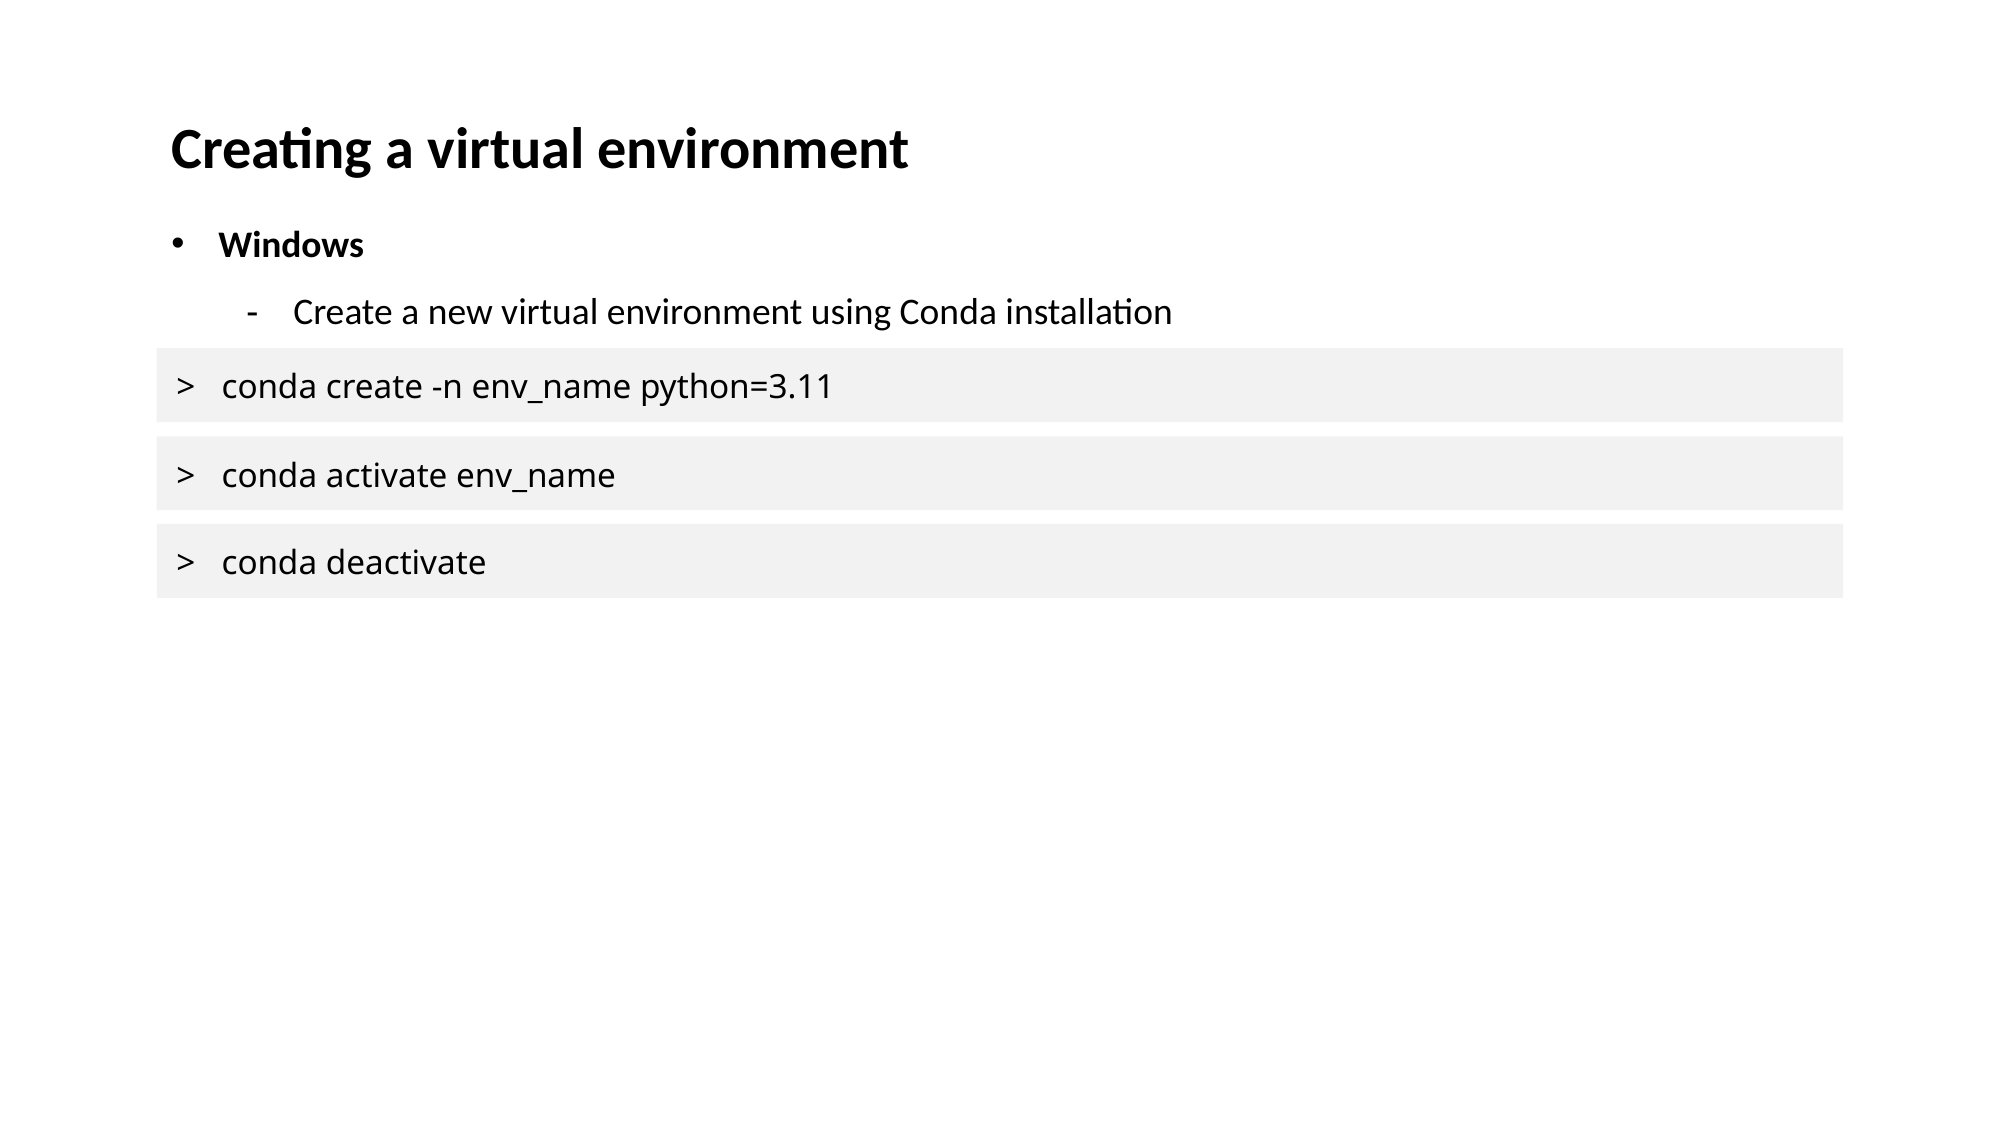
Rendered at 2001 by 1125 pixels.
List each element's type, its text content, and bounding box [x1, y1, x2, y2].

text_box Creating a virtual environment [156, 67, 1720, 188]
text_box Windows Create a new virtual environment using Conda installation [156, 212, 1903, 515]
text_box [156, 436, 1844, 511]
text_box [156, 348, 1844, 423]
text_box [156, 523, 1844, 598]
